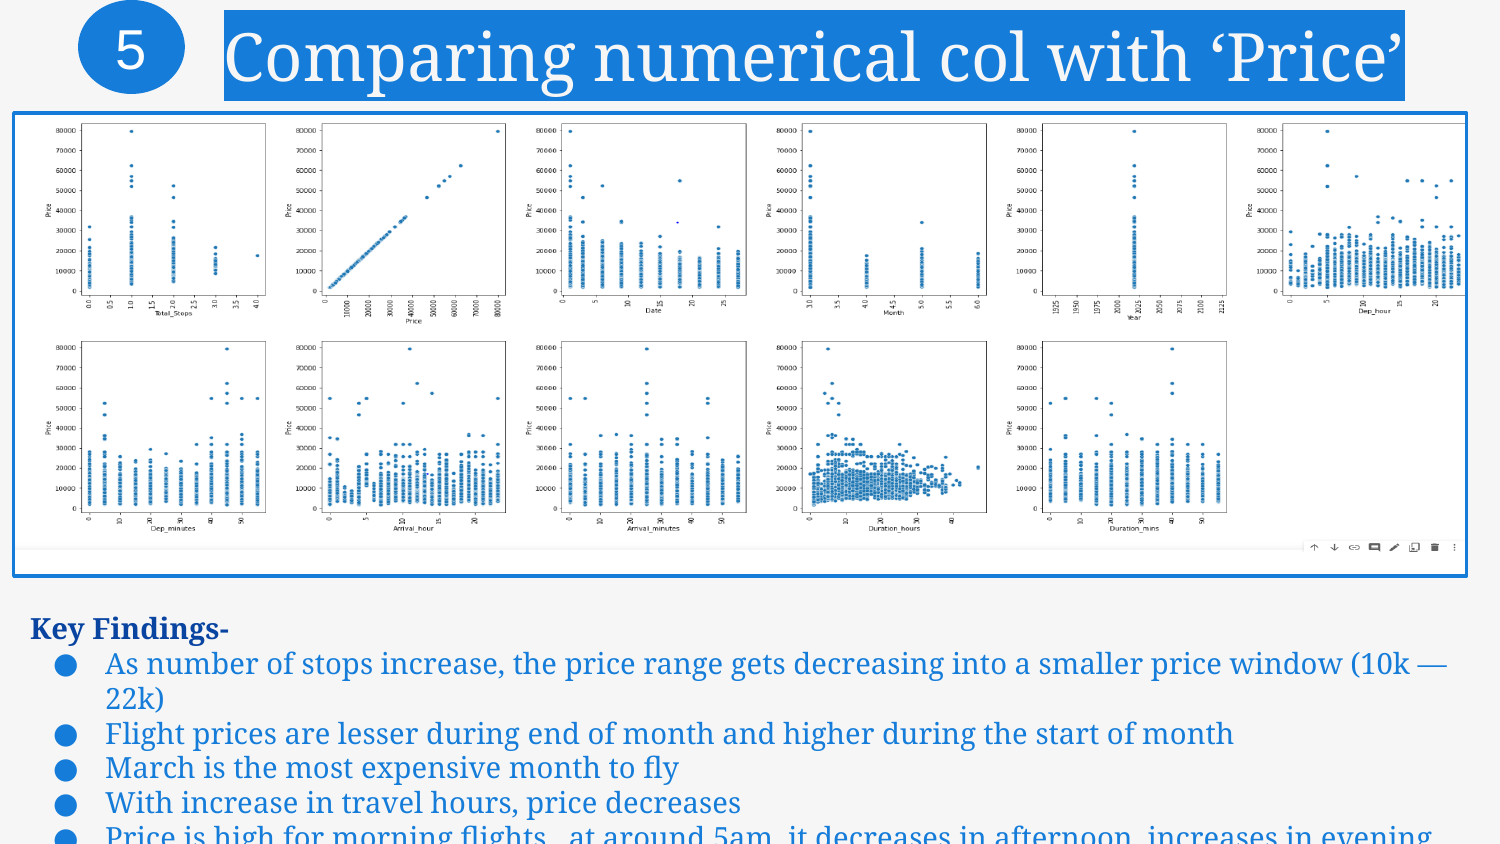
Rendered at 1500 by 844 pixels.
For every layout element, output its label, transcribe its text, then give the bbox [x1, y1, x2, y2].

title Comparing numerical col with ‘Price’ [208, 0, 1475, 94]
text_box 5 [78, 0, 185, 94]
picture [14, 114, 1466, 575]
text_box Key Findings- As number of stops increase, the price range gets decreasing into a smaller price window (10k — 22k) Flight prices are lesser during end of month and higher during the start of month March is the most expensive month to fly With increase in travel hours, price decreases Price is high for morning flights , at around 5am, it decreases in afternoon, increases in evening [15, 595, 1466, 844]
